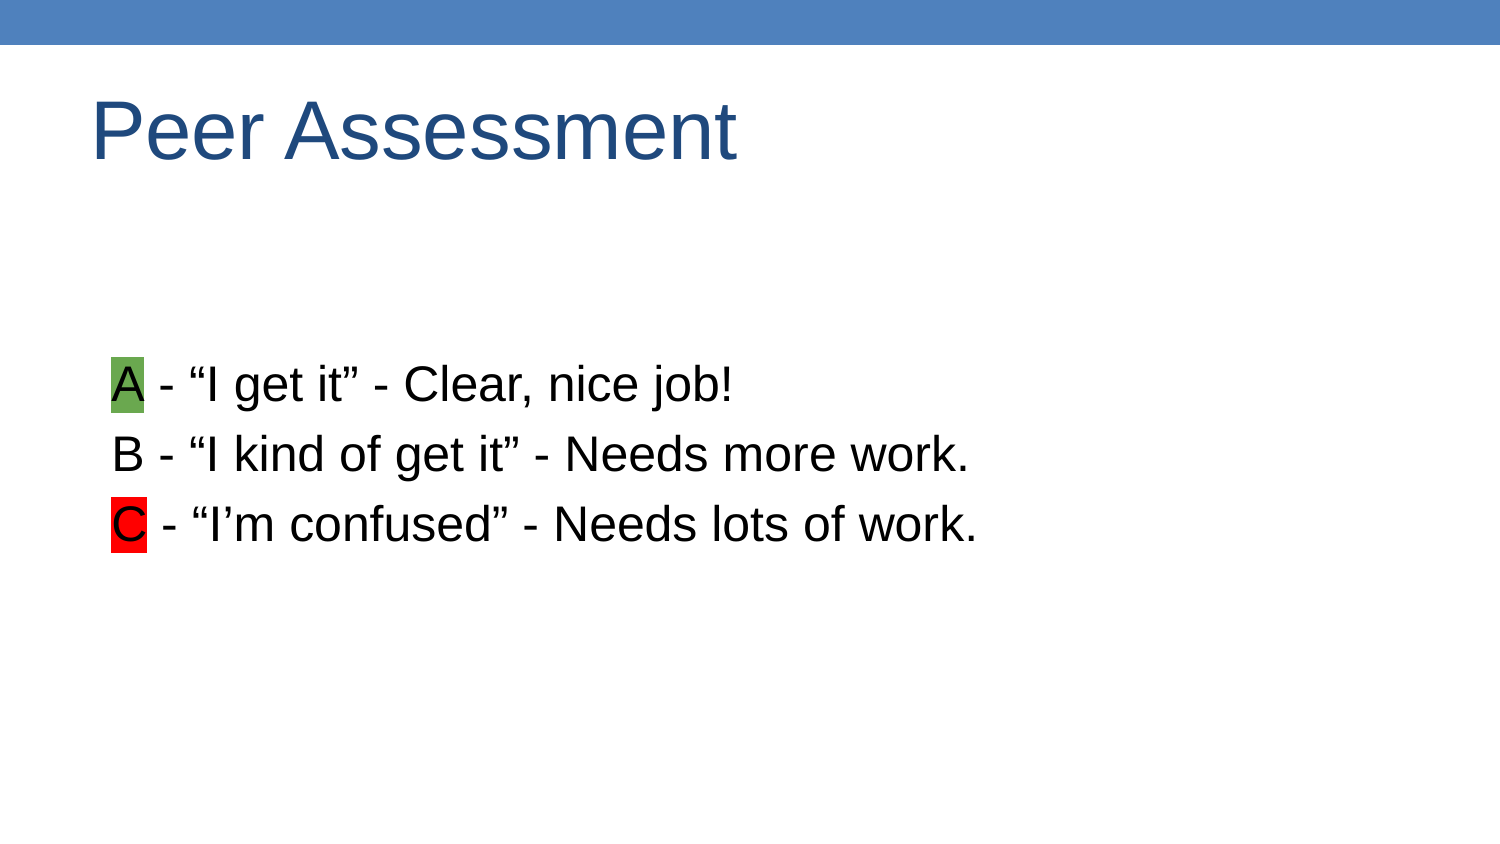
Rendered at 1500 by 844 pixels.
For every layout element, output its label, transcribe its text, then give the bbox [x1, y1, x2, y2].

title Peer Assessment [75, 65, 1425, 188]
list A - “I get it” - Clear, nice job! B - “I kind of get it” - Needs more work. C - “I’m confused” - Needs lots of work. [75, 196, 1425, 797]
